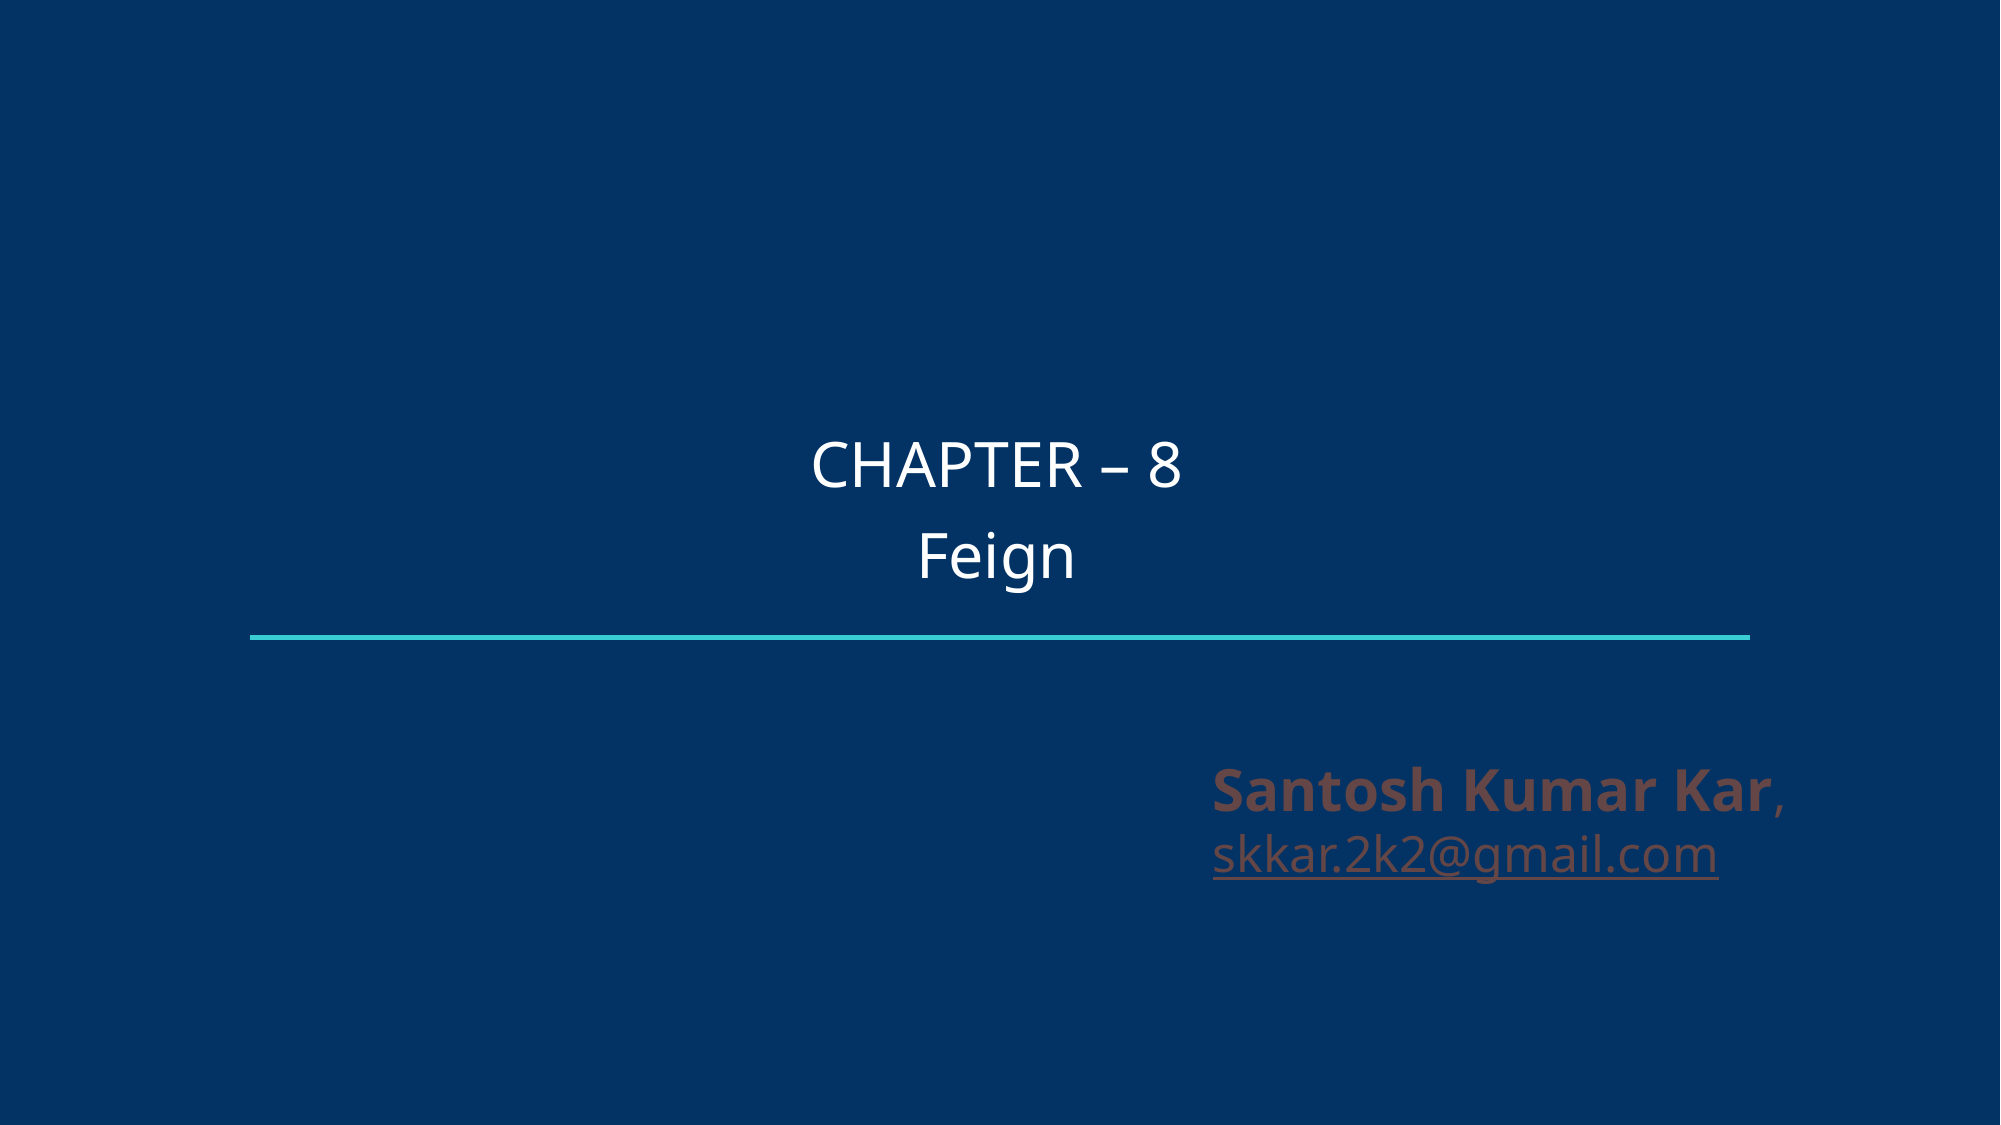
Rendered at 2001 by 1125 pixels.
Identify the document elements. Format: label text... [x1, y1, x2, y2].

list CHAPTER – 8 Feign [246, 425, 1748, 600]
text_box Santosh Kumar Kar, skkar.2k2@gmail.com [1197, 745, 1815, 899]
